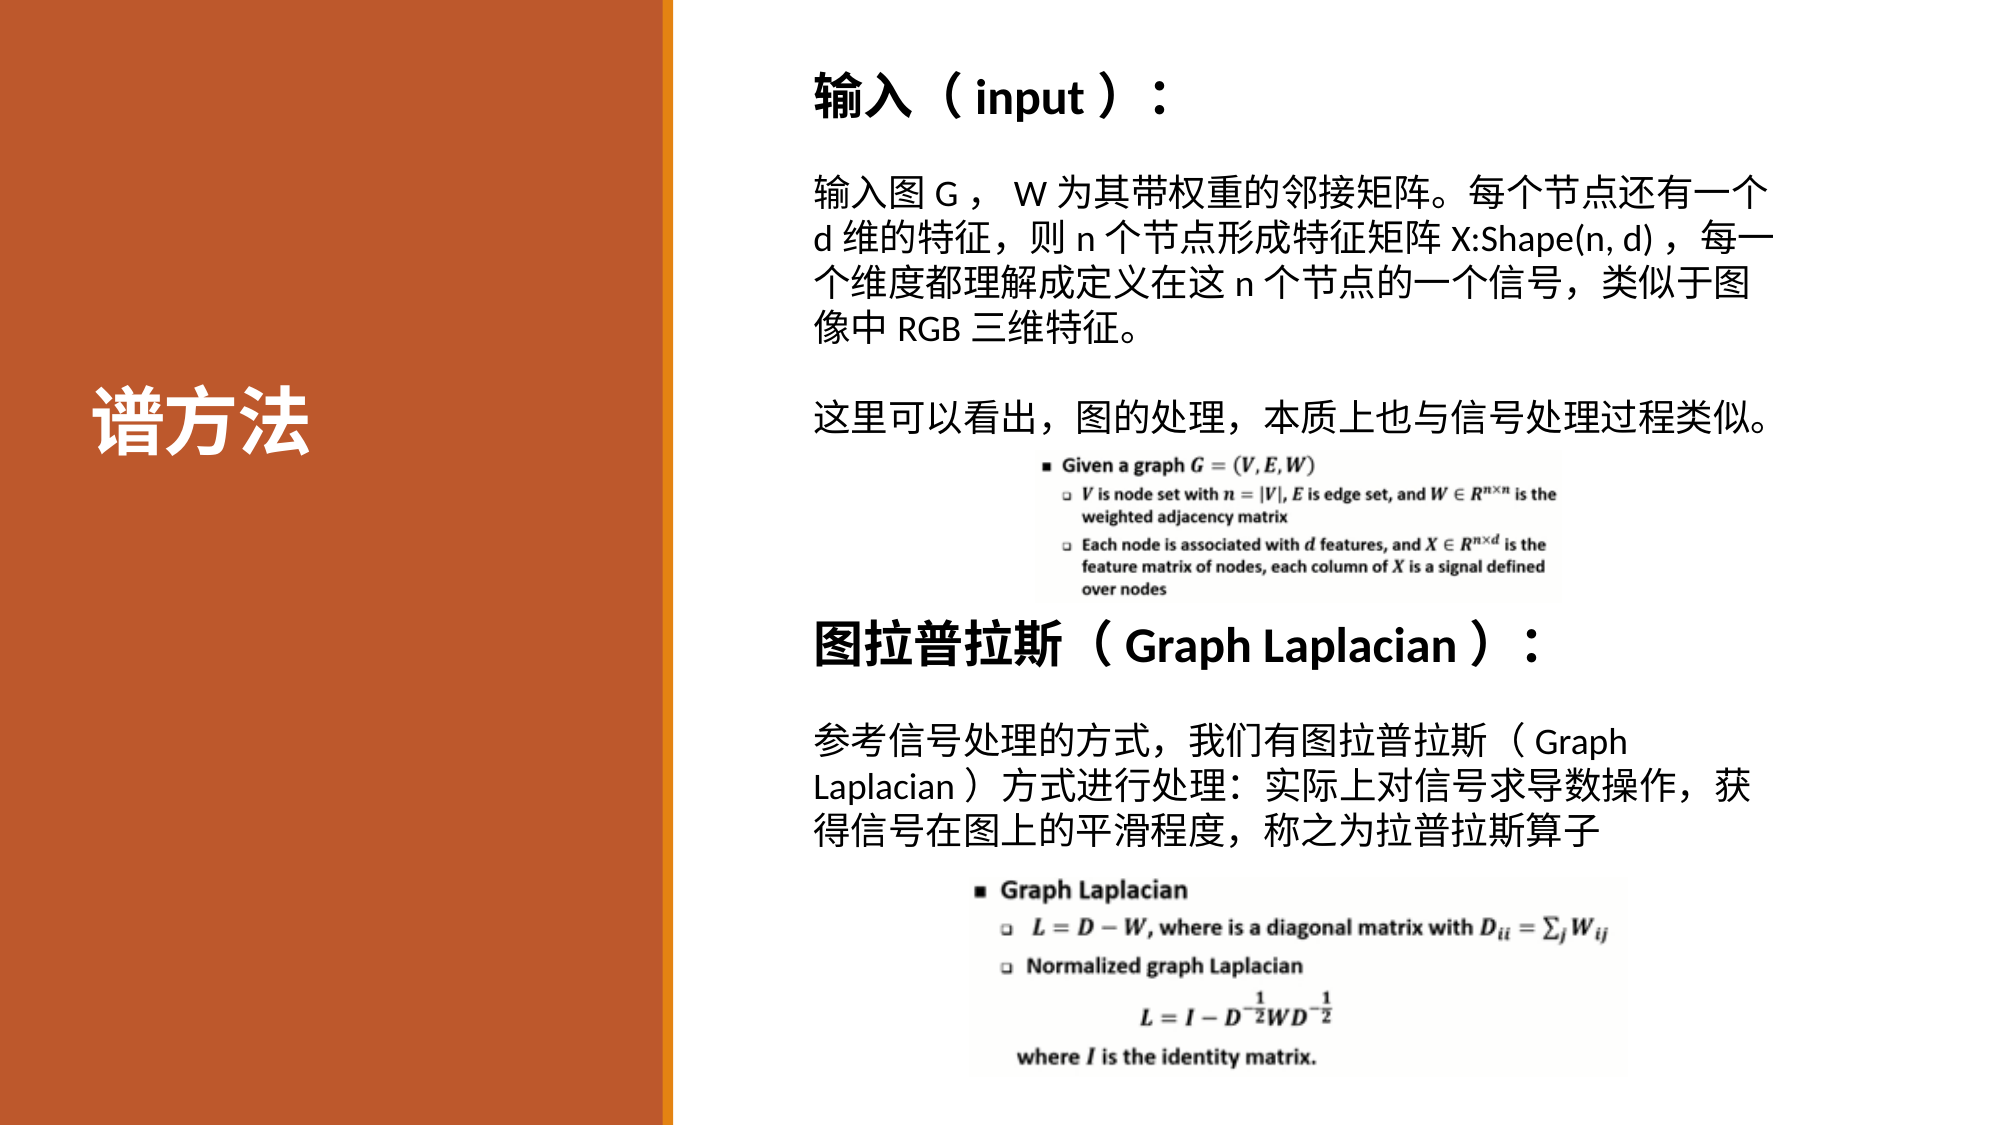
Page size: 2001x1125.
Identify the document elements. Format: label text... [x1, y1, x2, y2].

text_box 输入（input）： 输入图G，W为其带权重的邻接矩阵。每个节点还有一个d维的特征，则n个节点形成特征矩阵X:Shape(n, d)，每一个维度都理解成定义在这n个节点的一个信号，类似于图像中RGB三维特征。 这里可以看出，图的处理，本质上也与信号处理过程类似。 [798, 56, 1799, 447]
title 谱方法 [75, 97, 600, 473]
picture [1034, 449, 1563, 603]
text_box 图拉普拉斯（Graph Laplacian）： 参考信号处理的方式，我们有图拉普拉斯（Graph Laplacian）方式进行处理：实际上对信号求导数操作，获得信号在图上的平滑程度，称之为拉普拉斯算子 [798, 604, 1799, 860]
picture [969, 876, 1628, 1077]
